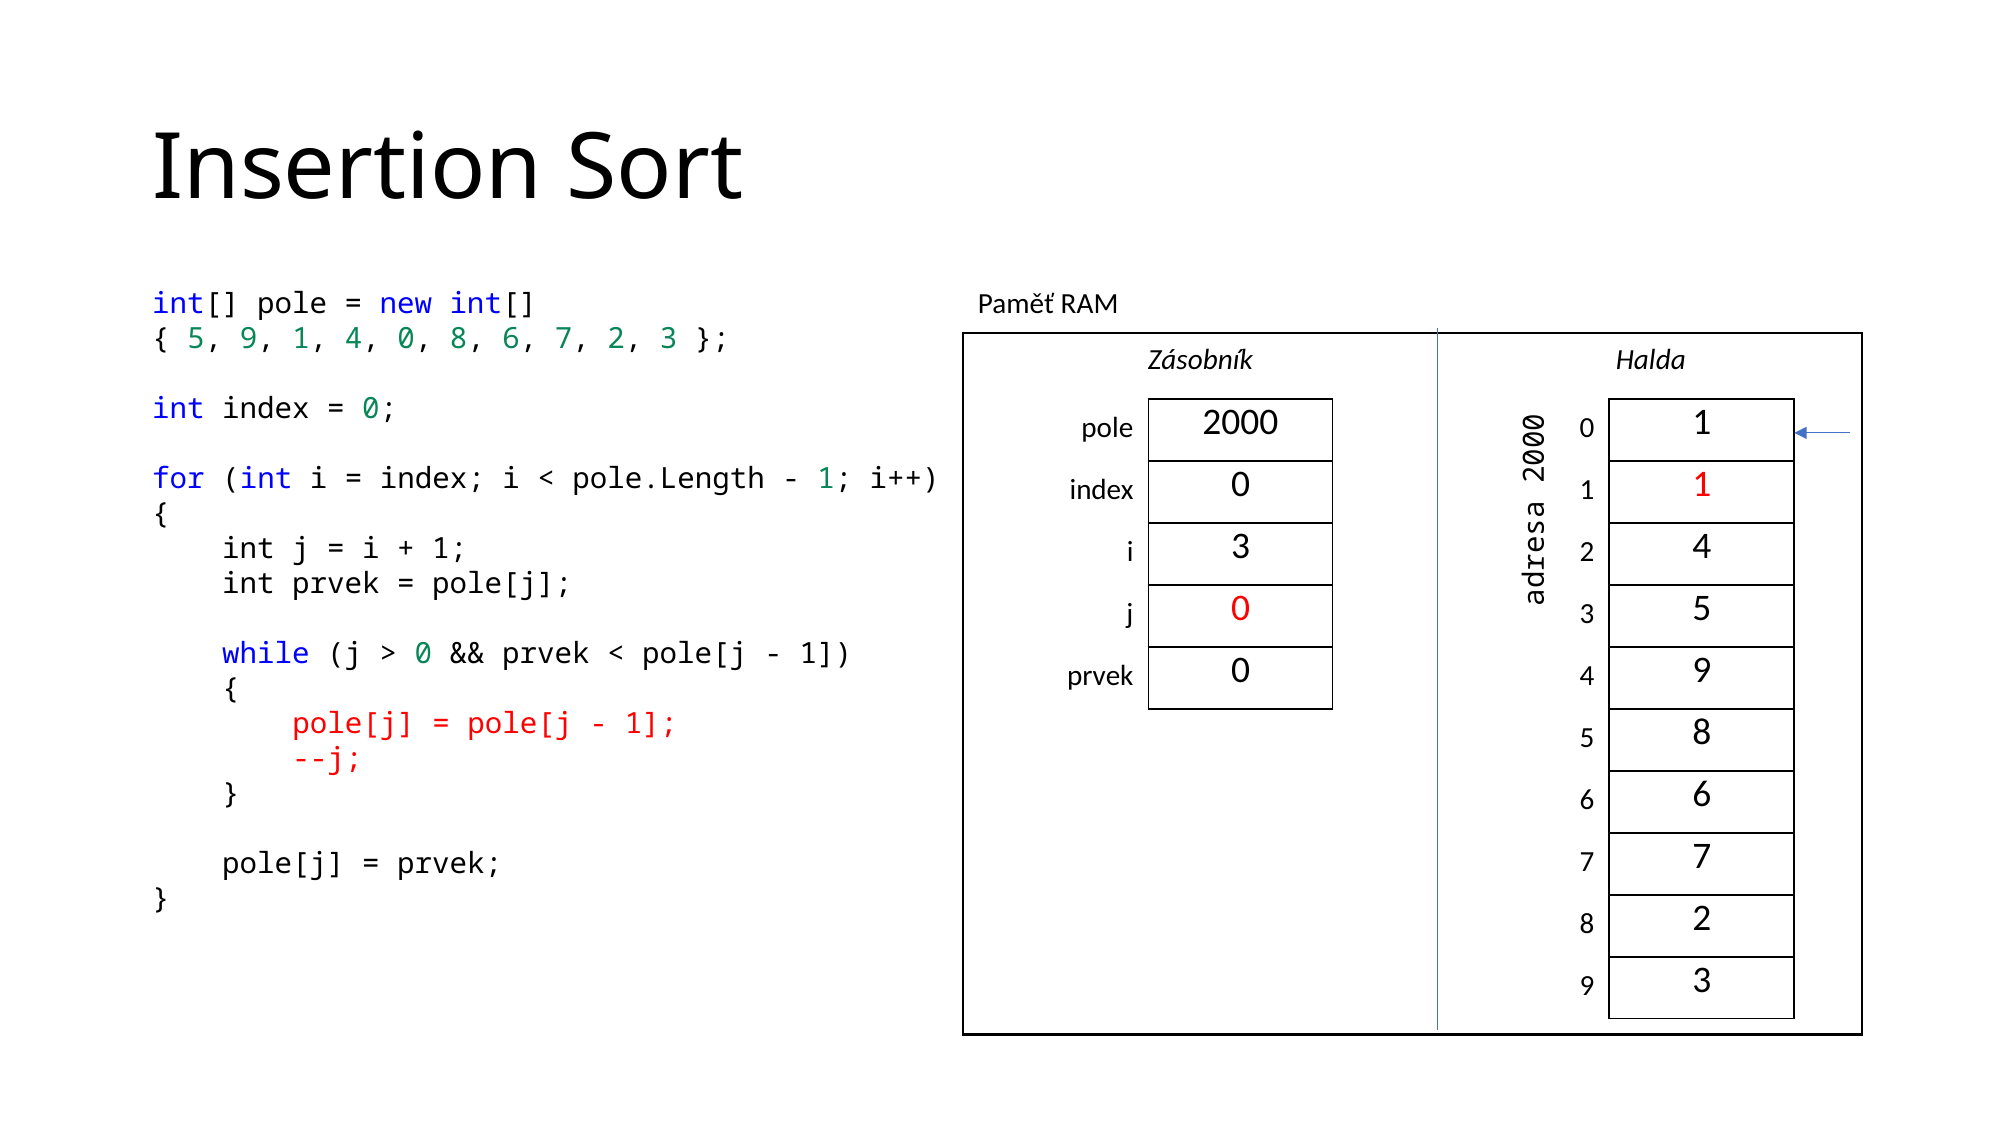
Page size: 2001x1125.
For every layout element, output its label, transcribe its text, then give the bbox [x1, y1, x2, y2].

table_cell 8 [1610, 710, 1793, 770]
table_cell 9 [1561, 957, 1608, 1019]
table_cell i [1000, 523, 1148, 585]
table_cell 8 [1561, 895, 1608, 957]
table_cell 3 [1561, 585, 1608, 647]
text_box adresa 2000 [1507, 399, 1558, 789]
table_cell 9 [1610, 648, 1793, 708]
table_cell 0 [1149, 462, 1332, 522]
table_cell 2 [1561, 523, 1608, 585]
table_cell 6 [1561, 771, 1608, 833]
table_header 2000 [1149, 400, 1332, 460]
table_cell 0 [1149, 586, 1332, 646]
table_cell j [1000, 585, 1148, 647]
table_cell 5 [1610, 586, 1793, 646]
table_header 0 [1561, 399, 1608, 461]
table_cell 2 [1610, 896, 1793, 956]
table_cell 1 [1561, 461, 1608, 523]
table_cell 7 [1561, 833, 1608, 895]
table_cell prvek [1000, 647, 1148, 709]
text_box [962, 332, 1863, 1036]
table_header pole [1000, 399, 1148, 461]
table_cell 3 [1149, 524, 1332, 584]
table_cell 1 [1610, 462, 1793, 522]
table_header 1 [1610, 400, 1793, 460]
text_box Halda [1439, 332, 1863, 383]
text_box Zásobník [964, 332, 1437, 383]
table_cell 4 [1610, 524, 1793, 584]
table_cell 4 [1561, 647, 1608, 709]
table_cell 7 [1610, 834, 1793, 894]
table_cell 6 [1610, 772, 1793, 832]
table_cell index [1000, 461, 1148, 523]
title Insertion Sort [137, 59, 1863, 277]
text_box Paměť RAM [964, 277, 1863, 327]
text_box int[] pole = new int[] { 5, 9, 1, 4, 0, 8, 6, 7, 2, 3 }; int index = 0; for (int i = index; i < pole.Length - 1; i++) { int j = i + 1; int prvek = pole[j]; while (j > 0 && prvek < pole[j - 1]) { pole[j] = pole[j - 1]; --j; } pole[j] = prvek; } [137, 277, 964, 922]
table_cell 5 [1561, 709, 1608, 771]
table_cell 3 [1610, 958, 1793, 1018]
table_cell 0 [1149, 648, 1332, 708]
